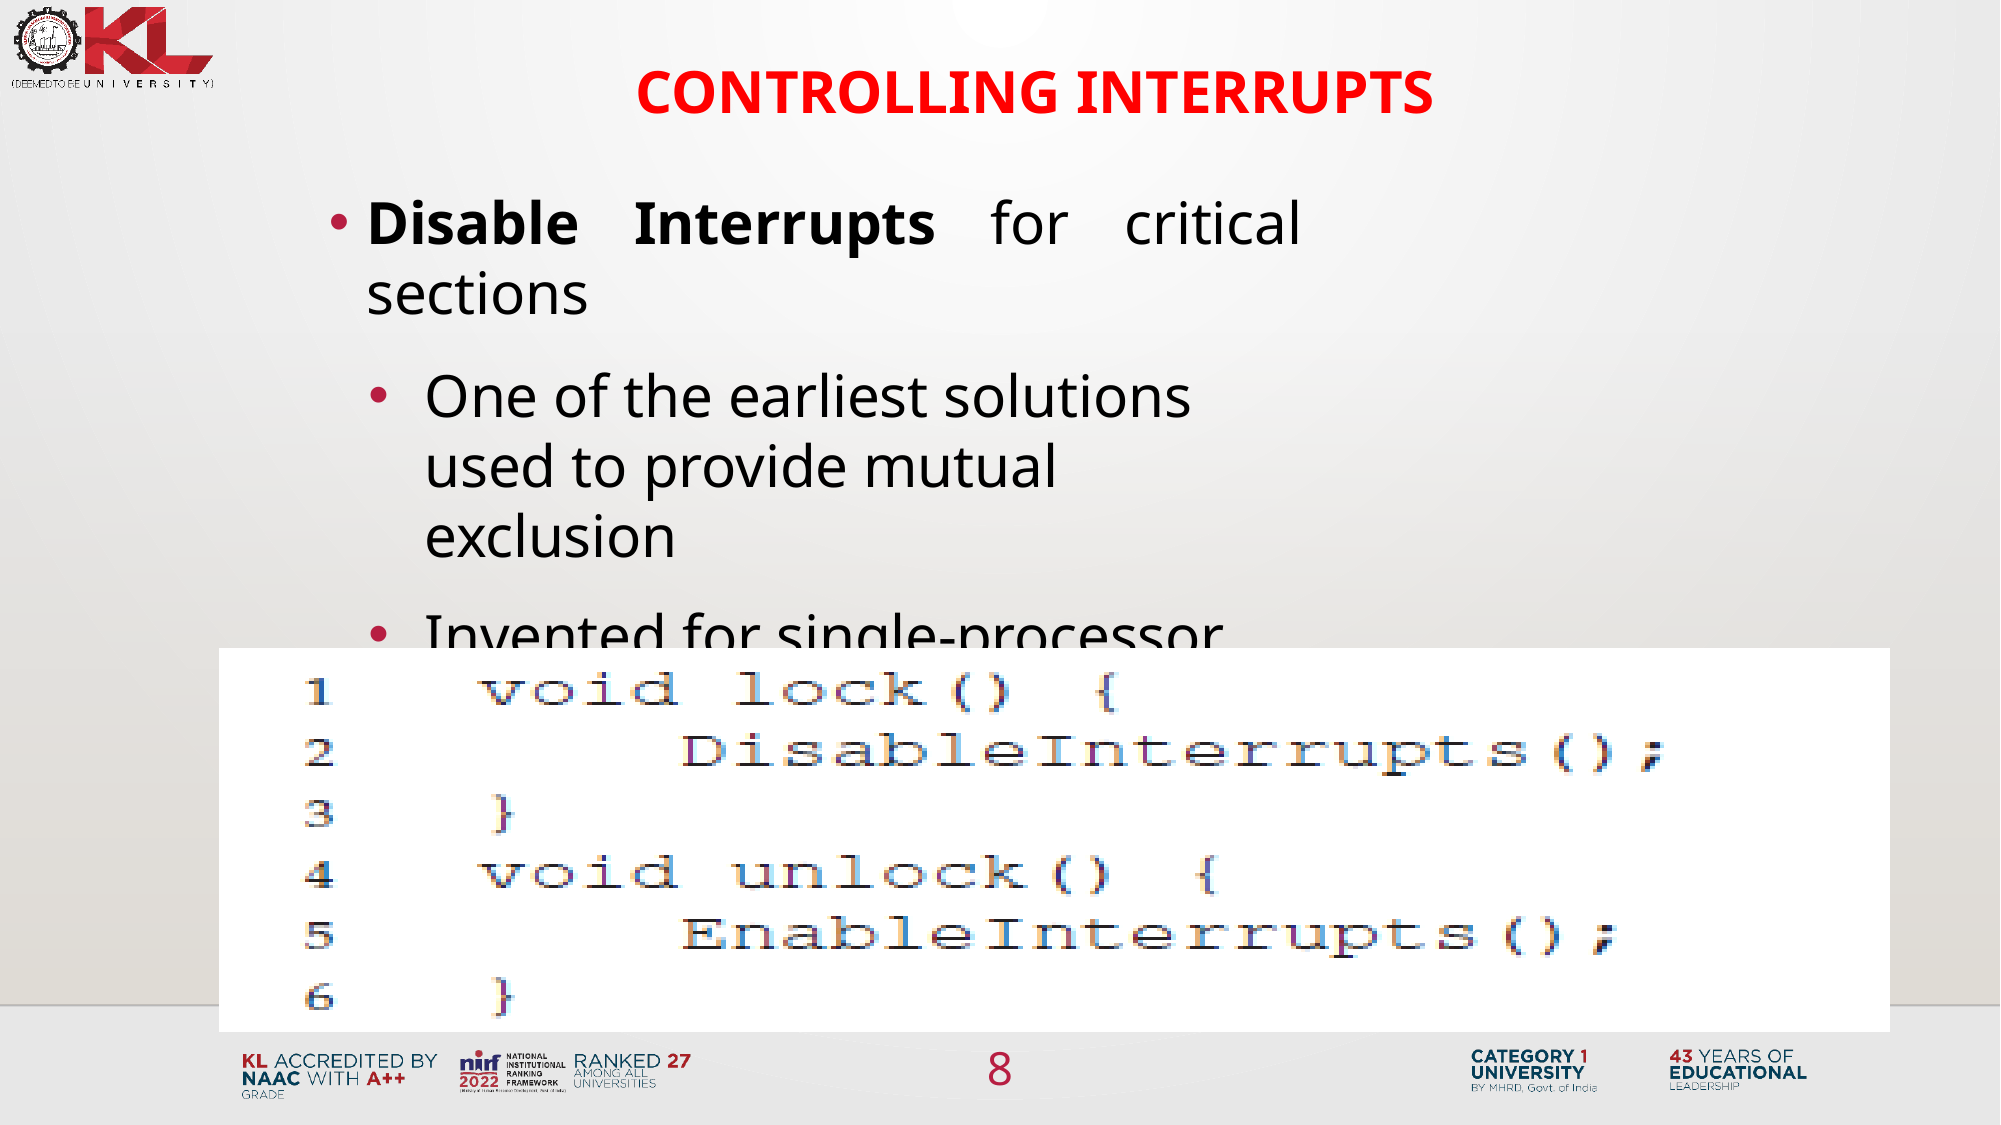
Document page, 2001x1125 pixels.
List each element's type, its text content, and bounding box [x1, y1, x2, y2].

title Controlling Interrupts [620, 56, 2000, 229]
picture [219, 648, 1890, 1032]
slide_number 8 [933, 1032, 1067, 1115]
list Disable Interrupts for critical sections One of the earliest solutions used to provide mutual exclusion Invented for single-processor systems. [313, 178, 1890, 648]
picture [238, 1045, 716, 1103]
picture [1447, 1045, 1814, 1101]
picture [12, 5, 213, 88]
